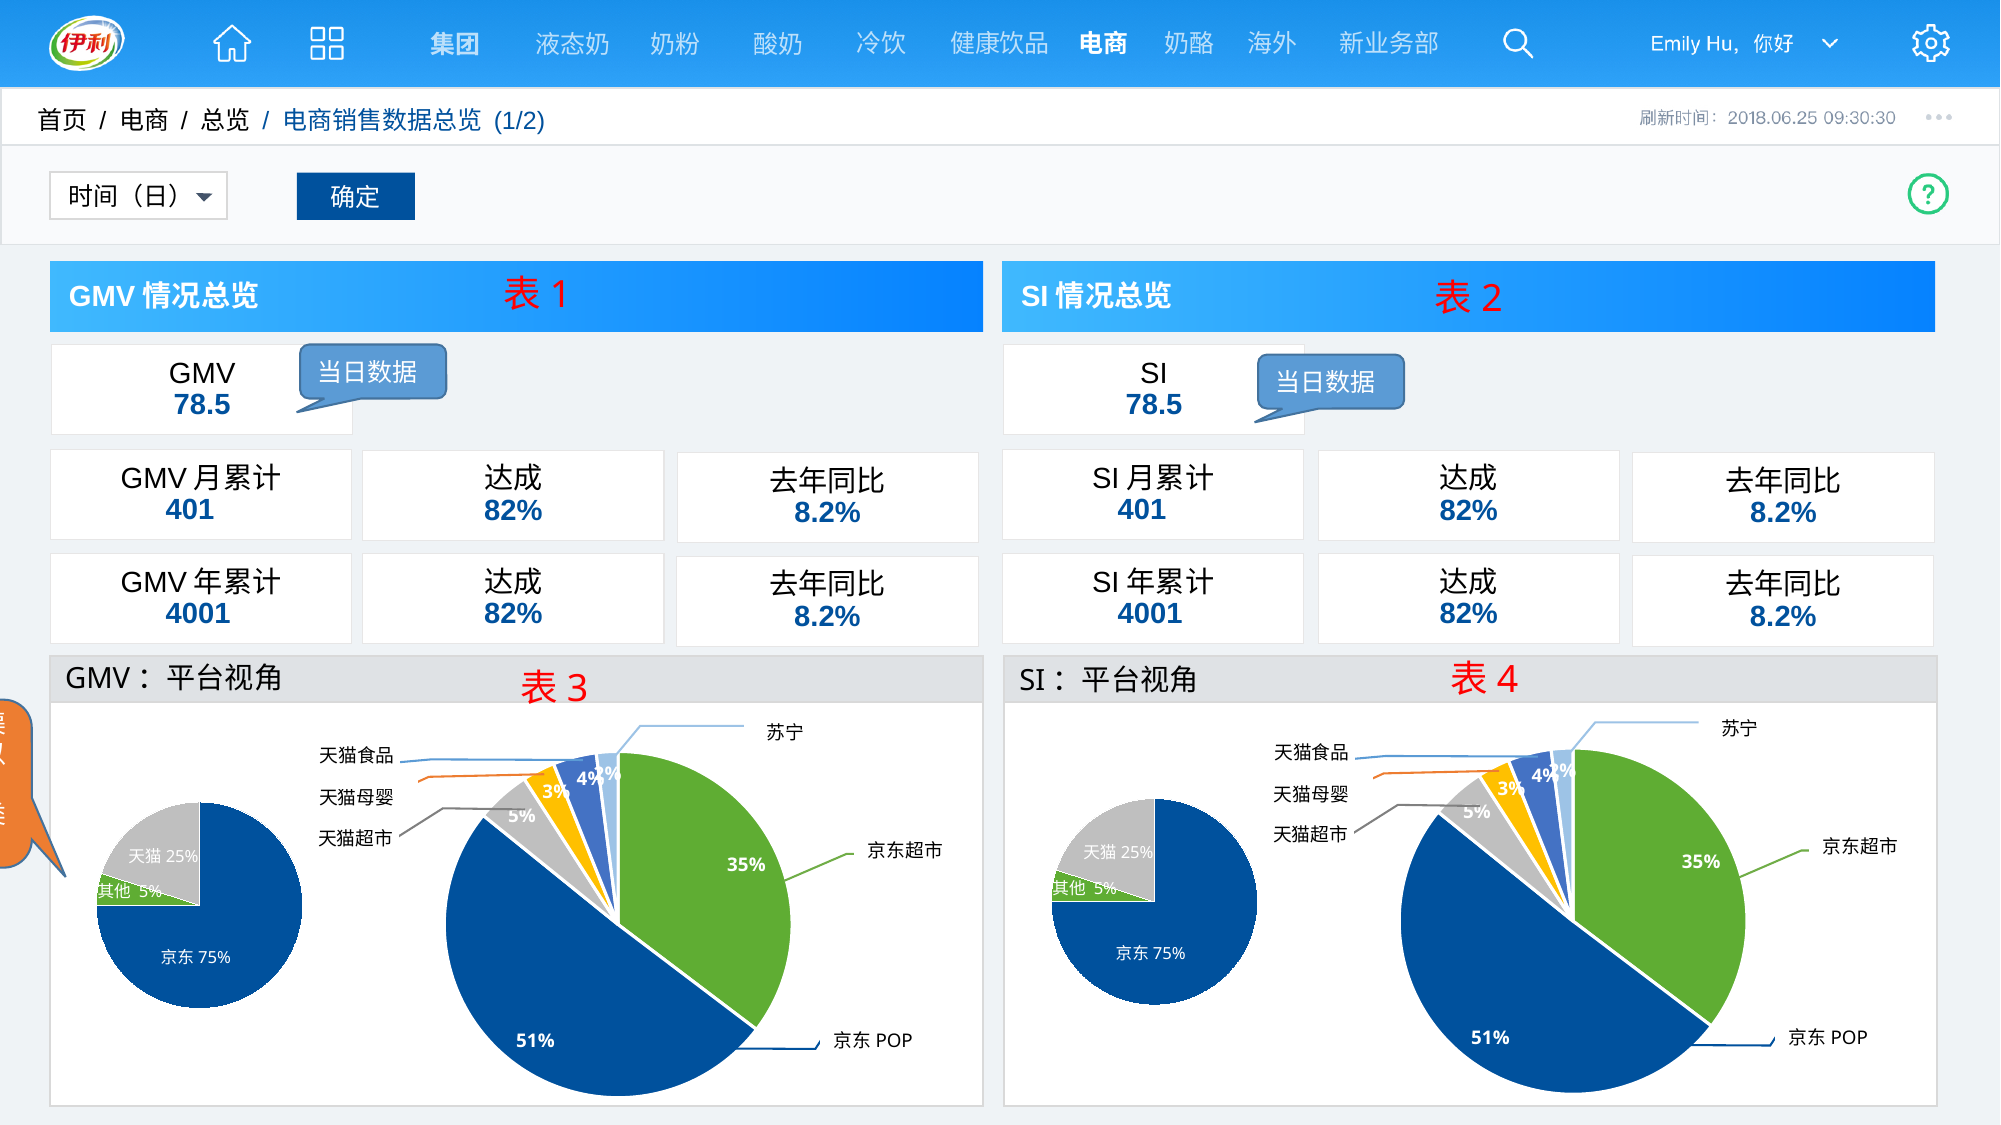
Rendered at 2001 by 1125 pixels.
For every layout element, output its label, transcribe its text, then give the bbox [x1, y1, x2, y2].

list GMV：平台视角 [50, 655, 460, 702]
text_box 平台视角新增到细分渠道的图，包含的渠道以实际数据为准； 平台视角放前面，品类视角放后面 [0, 698, 33, 769]
text_box 去年同比 8.2% [1632, 451, 1935, 544]
text_box GMV年累计 4001 [50, 552, 353, 644]
text_box 去年同比 8.2% [1632, 555, 1935, 647]
text_box 去年同比 8.2% [676, 452, 979, 544]
text_box SI月累计 401 [1002, 449, 1305, 541]
text_box 达成 82% [362, 449, 665, 541]
text_box 去年同比 8.2% [676, 555, 979, 647]
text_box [36, 171, 228, 220]
text_box 达成 82% [1317, 449, 1620, 541]
text_box 首页 / 电商 / 总览 / 电商销售数据总览 (1/2) [23, 97, 560, 142]
text_box SI 78.5 [1003, 343, 1306, 436]
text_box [226, 711, 996, 1116]
text_box 当日数据 [296, 343, 448, 414]
text_box 表4 [1435, 647, 1656, 708]
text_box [0, 769, 403, 1046]
text_box 表1 [488, 262, 709, 323]
text_box GMV 78.5 [51, 343, 354, 436]
text_box [1001, 261, 1936, 333]
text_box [1181, 709, 1951, 1113]
text_box SI年累计 4001 [1002, 552, 1305, 644]
picture [0, 0, 2000, 1125]
text_box 达成 82% [362, 553, 665, 645]
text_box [939, 766, 1358, 1043]
text_box [49, 261, 984, 333]
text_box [296, 172, 415, 220]
text_box GMV月累计 401 [50, 449, 353, 541]
list SI：平台视角 [1004, 657, 1415, 704]
text_box SI情况总览 [1021, 281, 1274, 313]
text_box 达成 82% [1317, 553, 1620, 645]
text_box 当日数据 [1254, 353, 1406, 424]
text_box GMV情况总览 [69, 281, 322, 313]
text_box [415, 19, 1456, 67]
text_box 表2 [1419, 266, 1641, 327]
text_box 表3 [505, 657, 726, 711]
